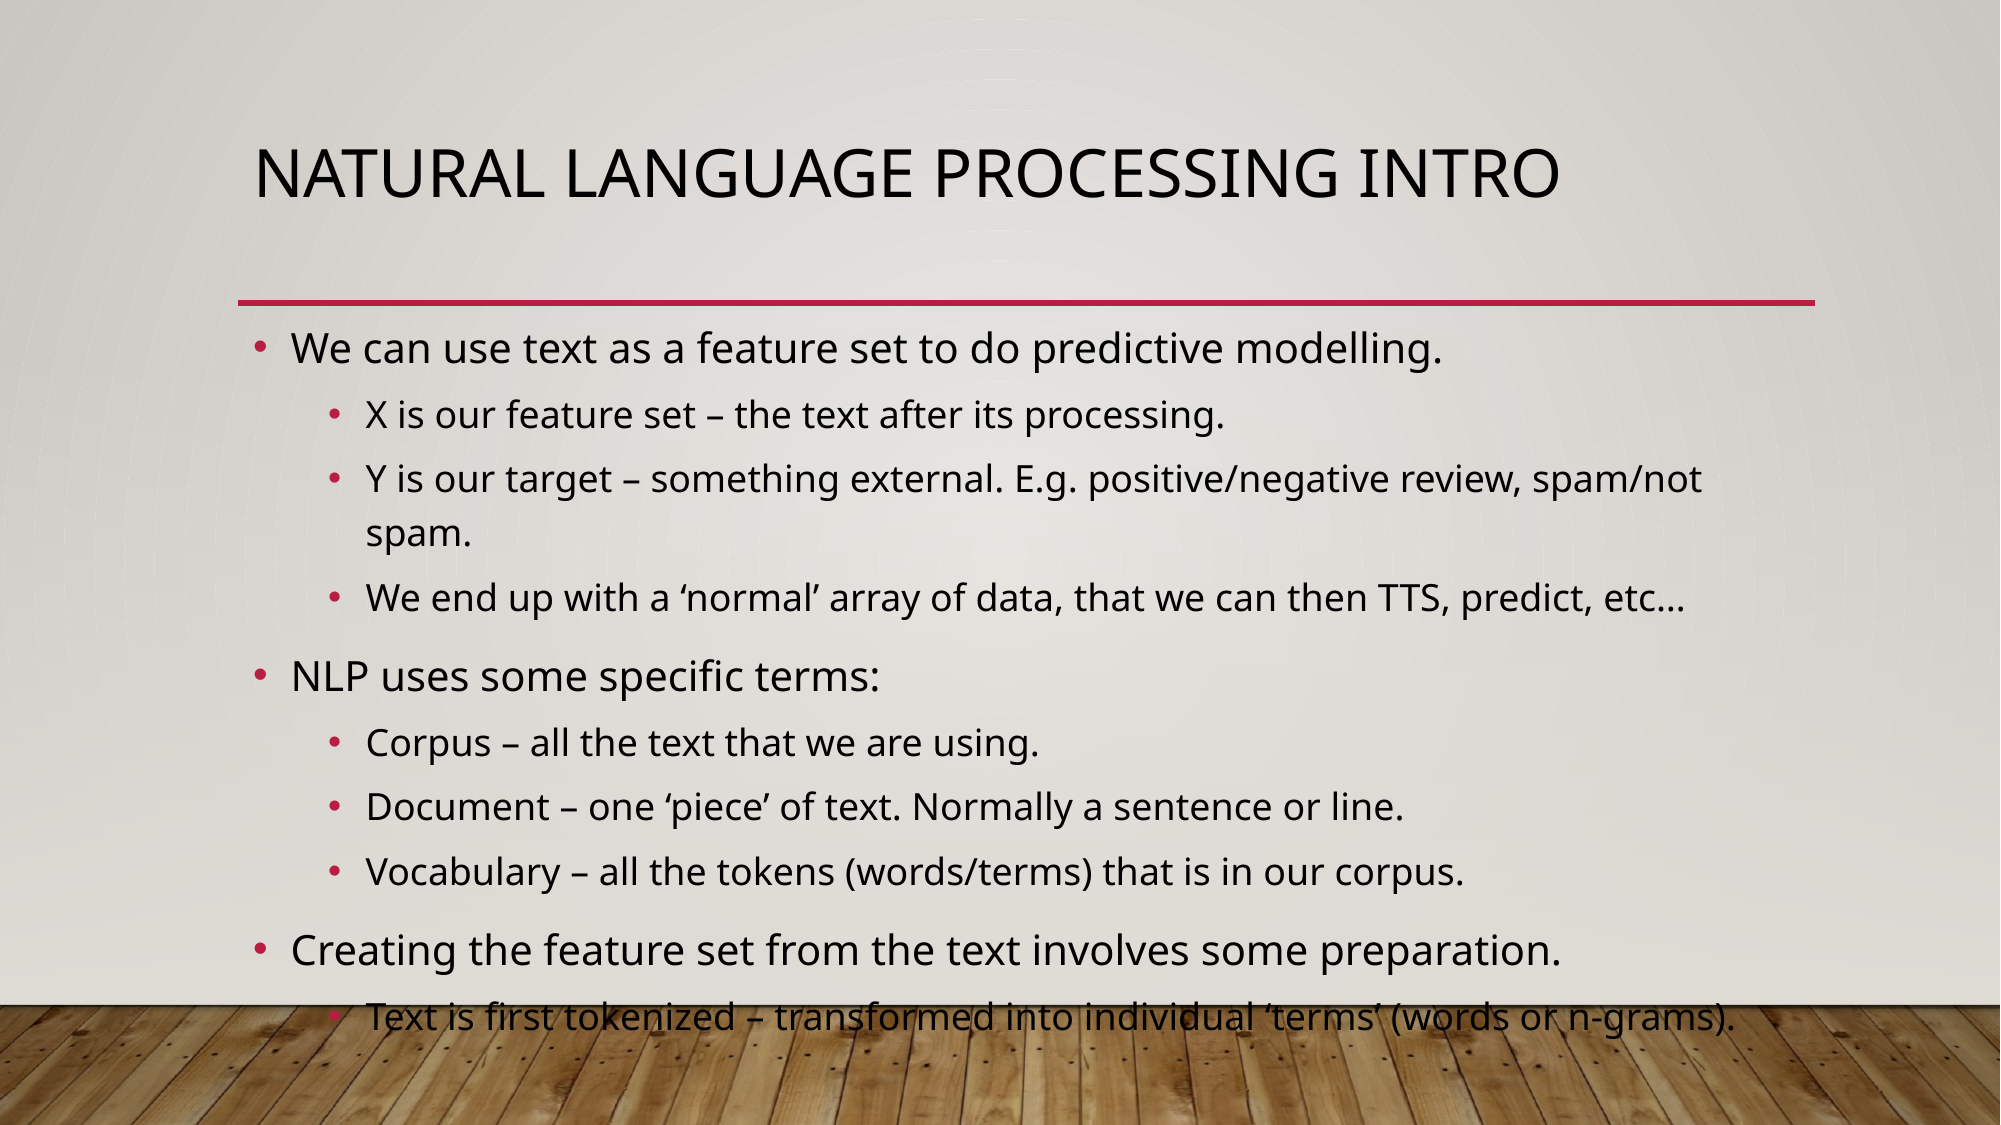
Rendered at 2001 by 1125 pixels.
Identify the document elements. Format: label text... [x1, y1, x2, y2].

title Natural Language Processing Intro [238, 131, 1814, 304]
list We can use text as a feature set to do predictive modelling. X is our feature set – the text after its processing. Y is our target – something external. E.g. positive/negative review, spam/not spam. We end up with a ‘normal’ array of data, that we can then TTS, predict, etc… NLP uses some specific terms: Corpus – all the text that we are using. Document – one ‘piece’ of text. Normally a sentence or line. Vocabulary – all the tokens (words/terms) that is in our corpus. Creating the feature set from the text involves some preparation. Text is first tokenized – transformed into individual ‘terms’ (words or n-grams). [238, 304, 1814, 993]
picture [0, 1005, 2000, 1125]
